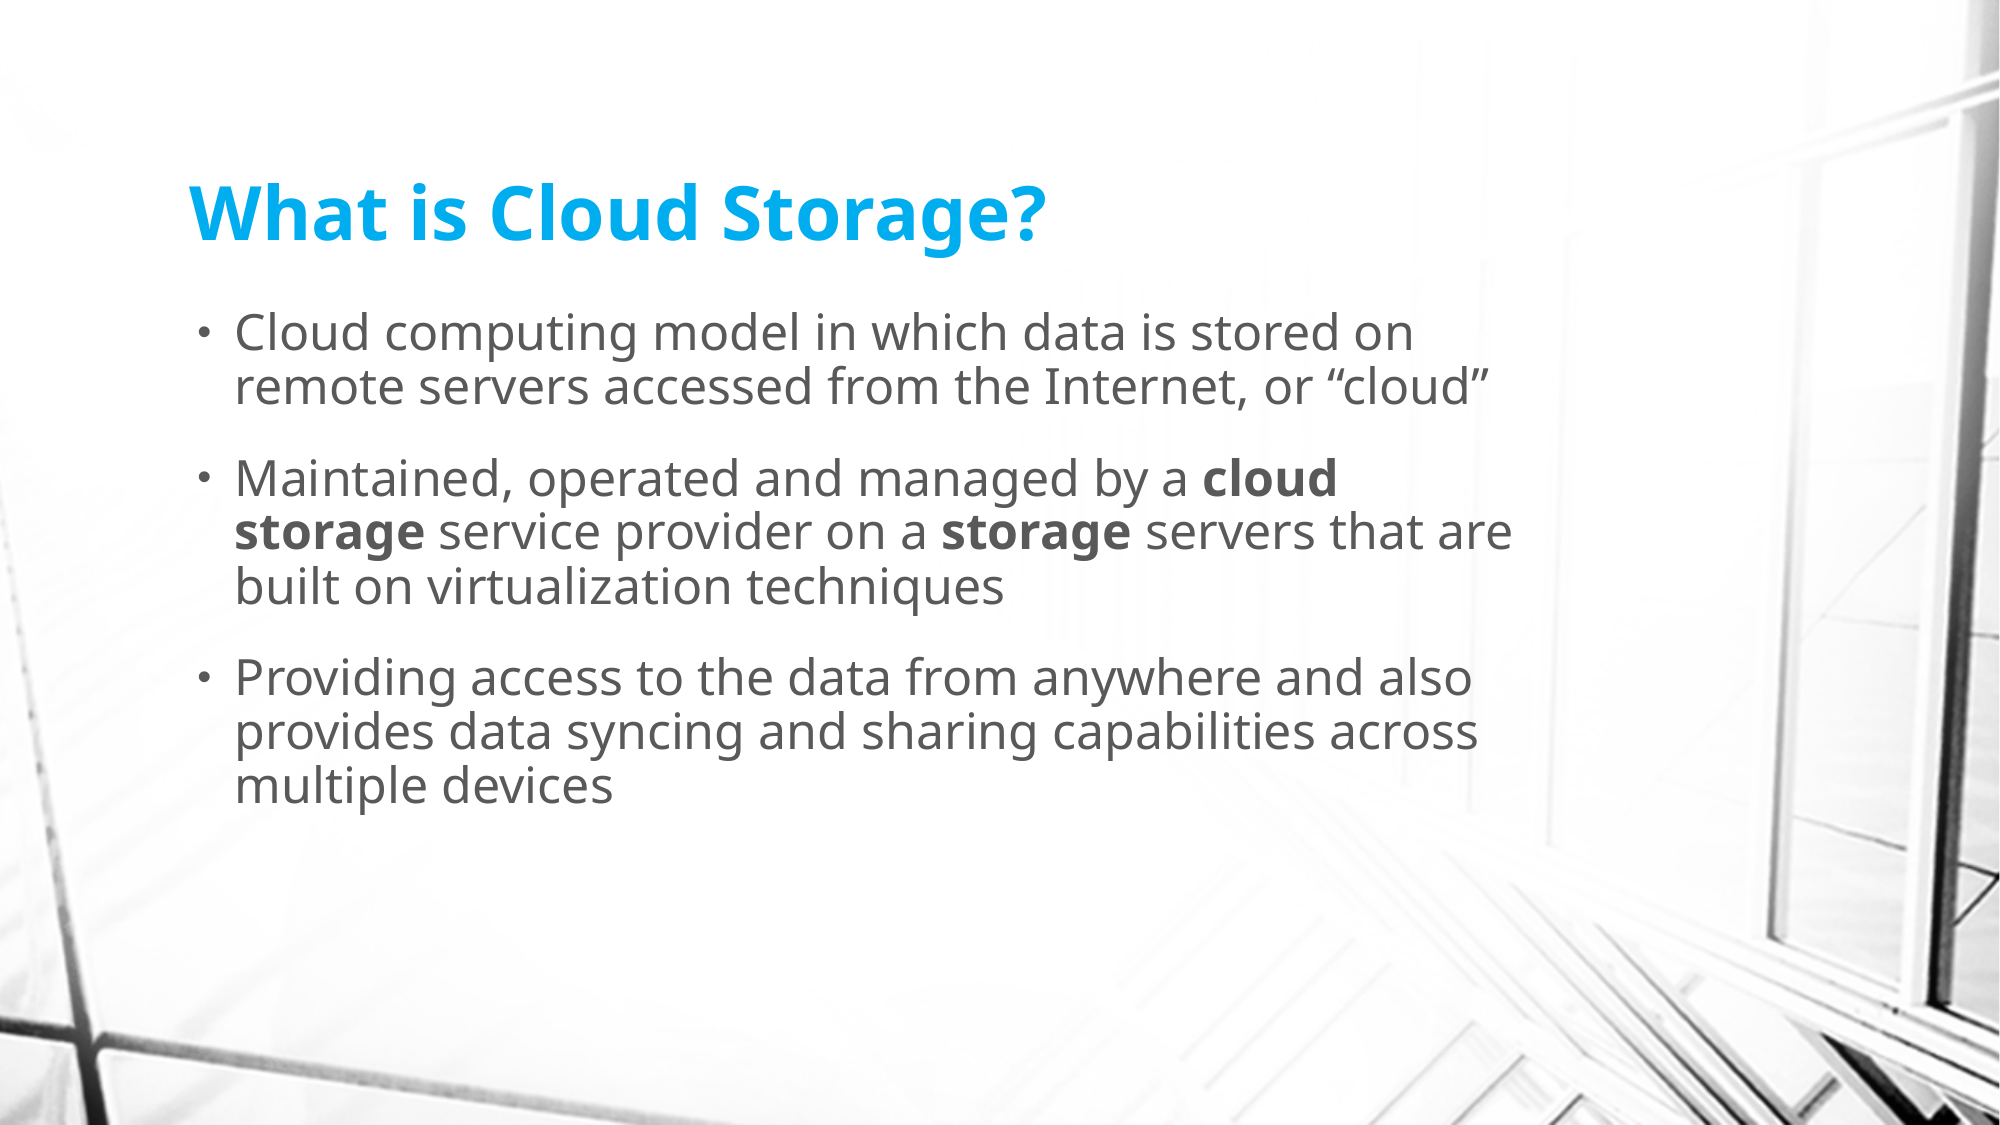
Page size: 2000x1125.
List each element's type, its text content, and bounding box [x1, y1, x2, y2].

title What is Cloud Storage? [174, 87, 1600, 263]
picture [0, 0, 2000, 1125]
list Cloud computing model in which data is stored on remote servers accessed from the Internet, or “cloud” Maintained, operated and managed by a cloud storage service provider on a storage servers that are built on virtualization techniques Providing access to the data from anywhere and also provides data syncing and sharing capabilities across multiple devices [174, 299, 1600, 988]
